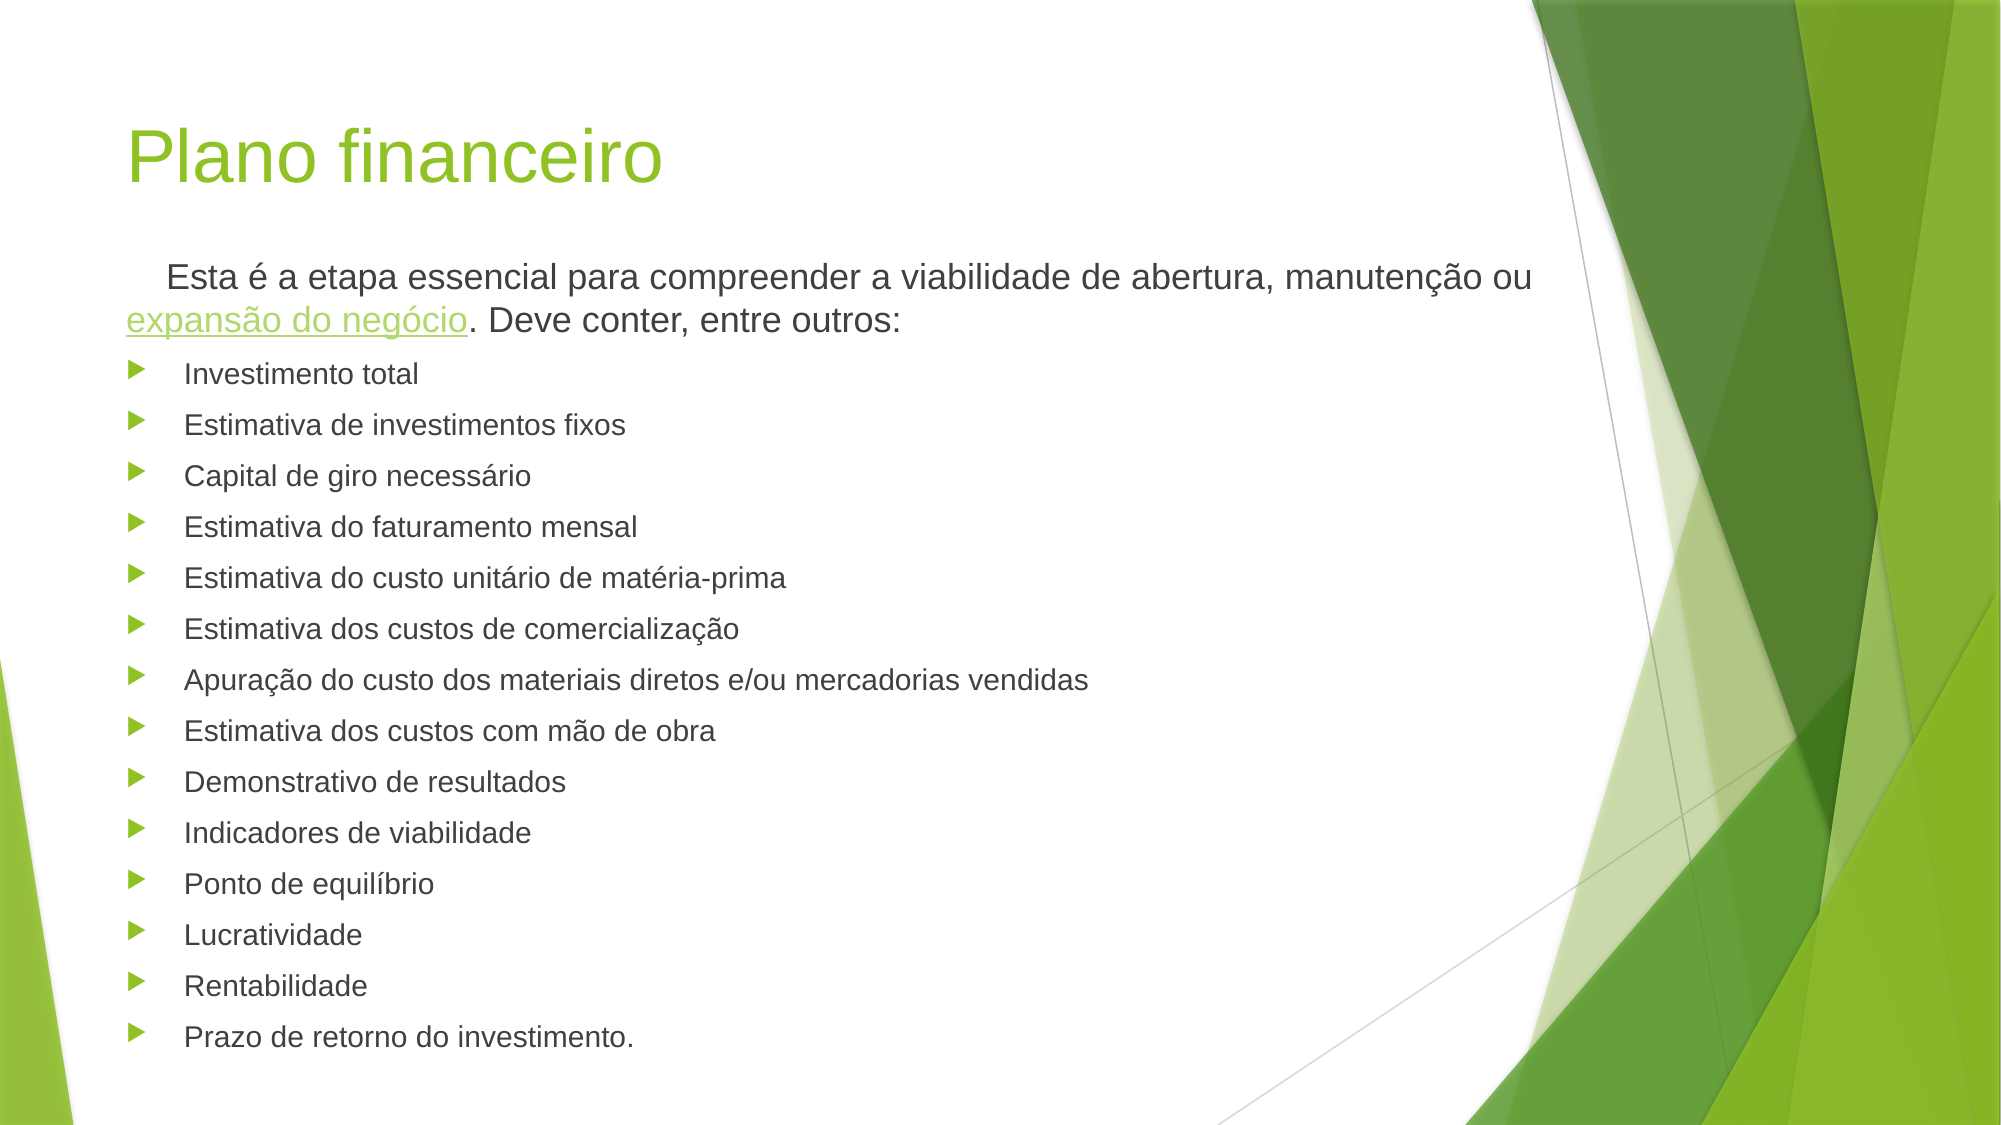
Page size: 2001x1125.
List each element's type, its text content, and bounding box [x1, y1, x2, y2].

list Esta é a etapa essencial para compreender a viabilidade de abertura, manutenção ou expansão do negócio. Deve conter, entre outros: Investimento total Estimativa de investimentos fixos Capital de giro necessário Estimativa do faturamento mensal Estimativa do custo unitário de matéria-prima Estimativa dos custos de comercialização Apuração do custo dos materiais diretos e/ou mercadorias vendidas Estimativa dos custos com mão de obra Demonstrativo de resultados Indicadores de viabilidade Ponto de equilíbrio Lucratividade Rentabilidade Prazo de retorno do investimento. [111, 245, 1696, 1065]
title Plano financeiro [111, 99, 1522, 245]
